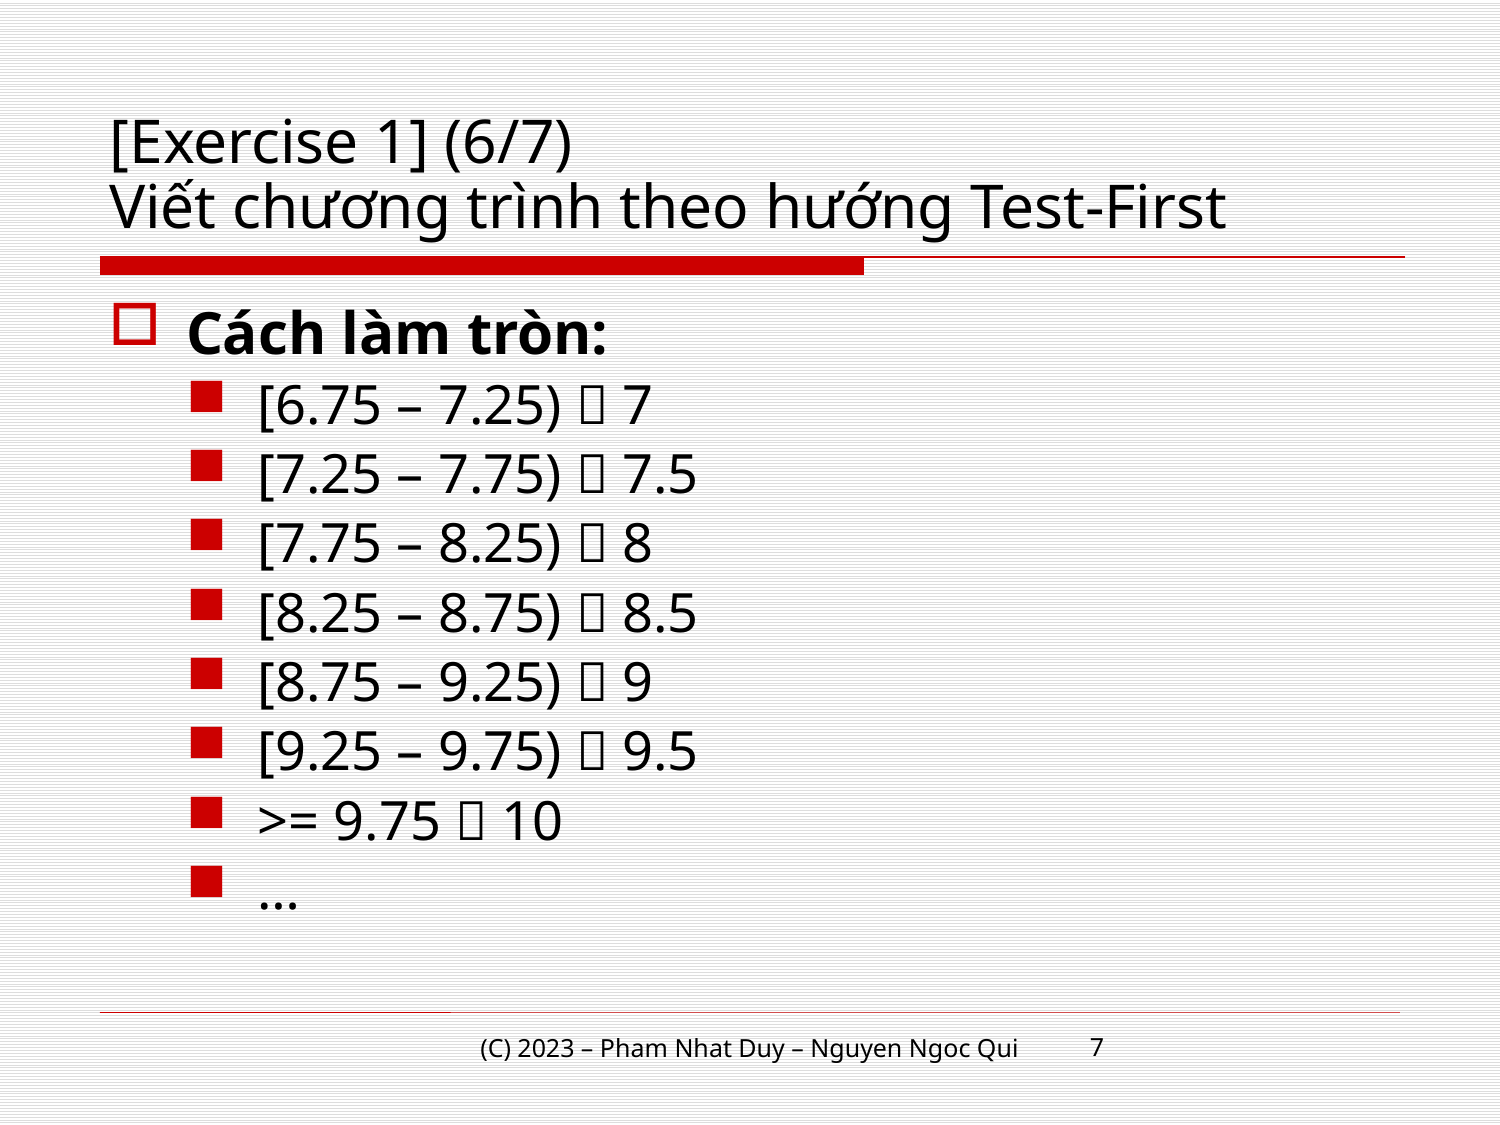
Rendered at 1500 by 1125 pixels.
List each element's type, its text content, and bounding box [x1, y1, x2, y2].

title [Exercise 1] (6/7) Viết chương trình theo hướng Test-First [93, 49, 1476, 250]
slide_number 7 [1074, 1024, 1401, 1103]
text_box Cách làm tròn: [6.75 – 7.25)  7 [7.25 – 7.75)  7.5 [7.75 – 8.25)  8 [8.25 – 8.75)  8.5 [8.75 – 9.25)  9 [9.25 – 9.75)  9.5 >= 9.75  10 … [94, 296, 1488, 1000]
footer (C) 2023 – Pham Nhat Duy – Nguyen Ngoc Qui [362, 1024, 1138, 1101]
